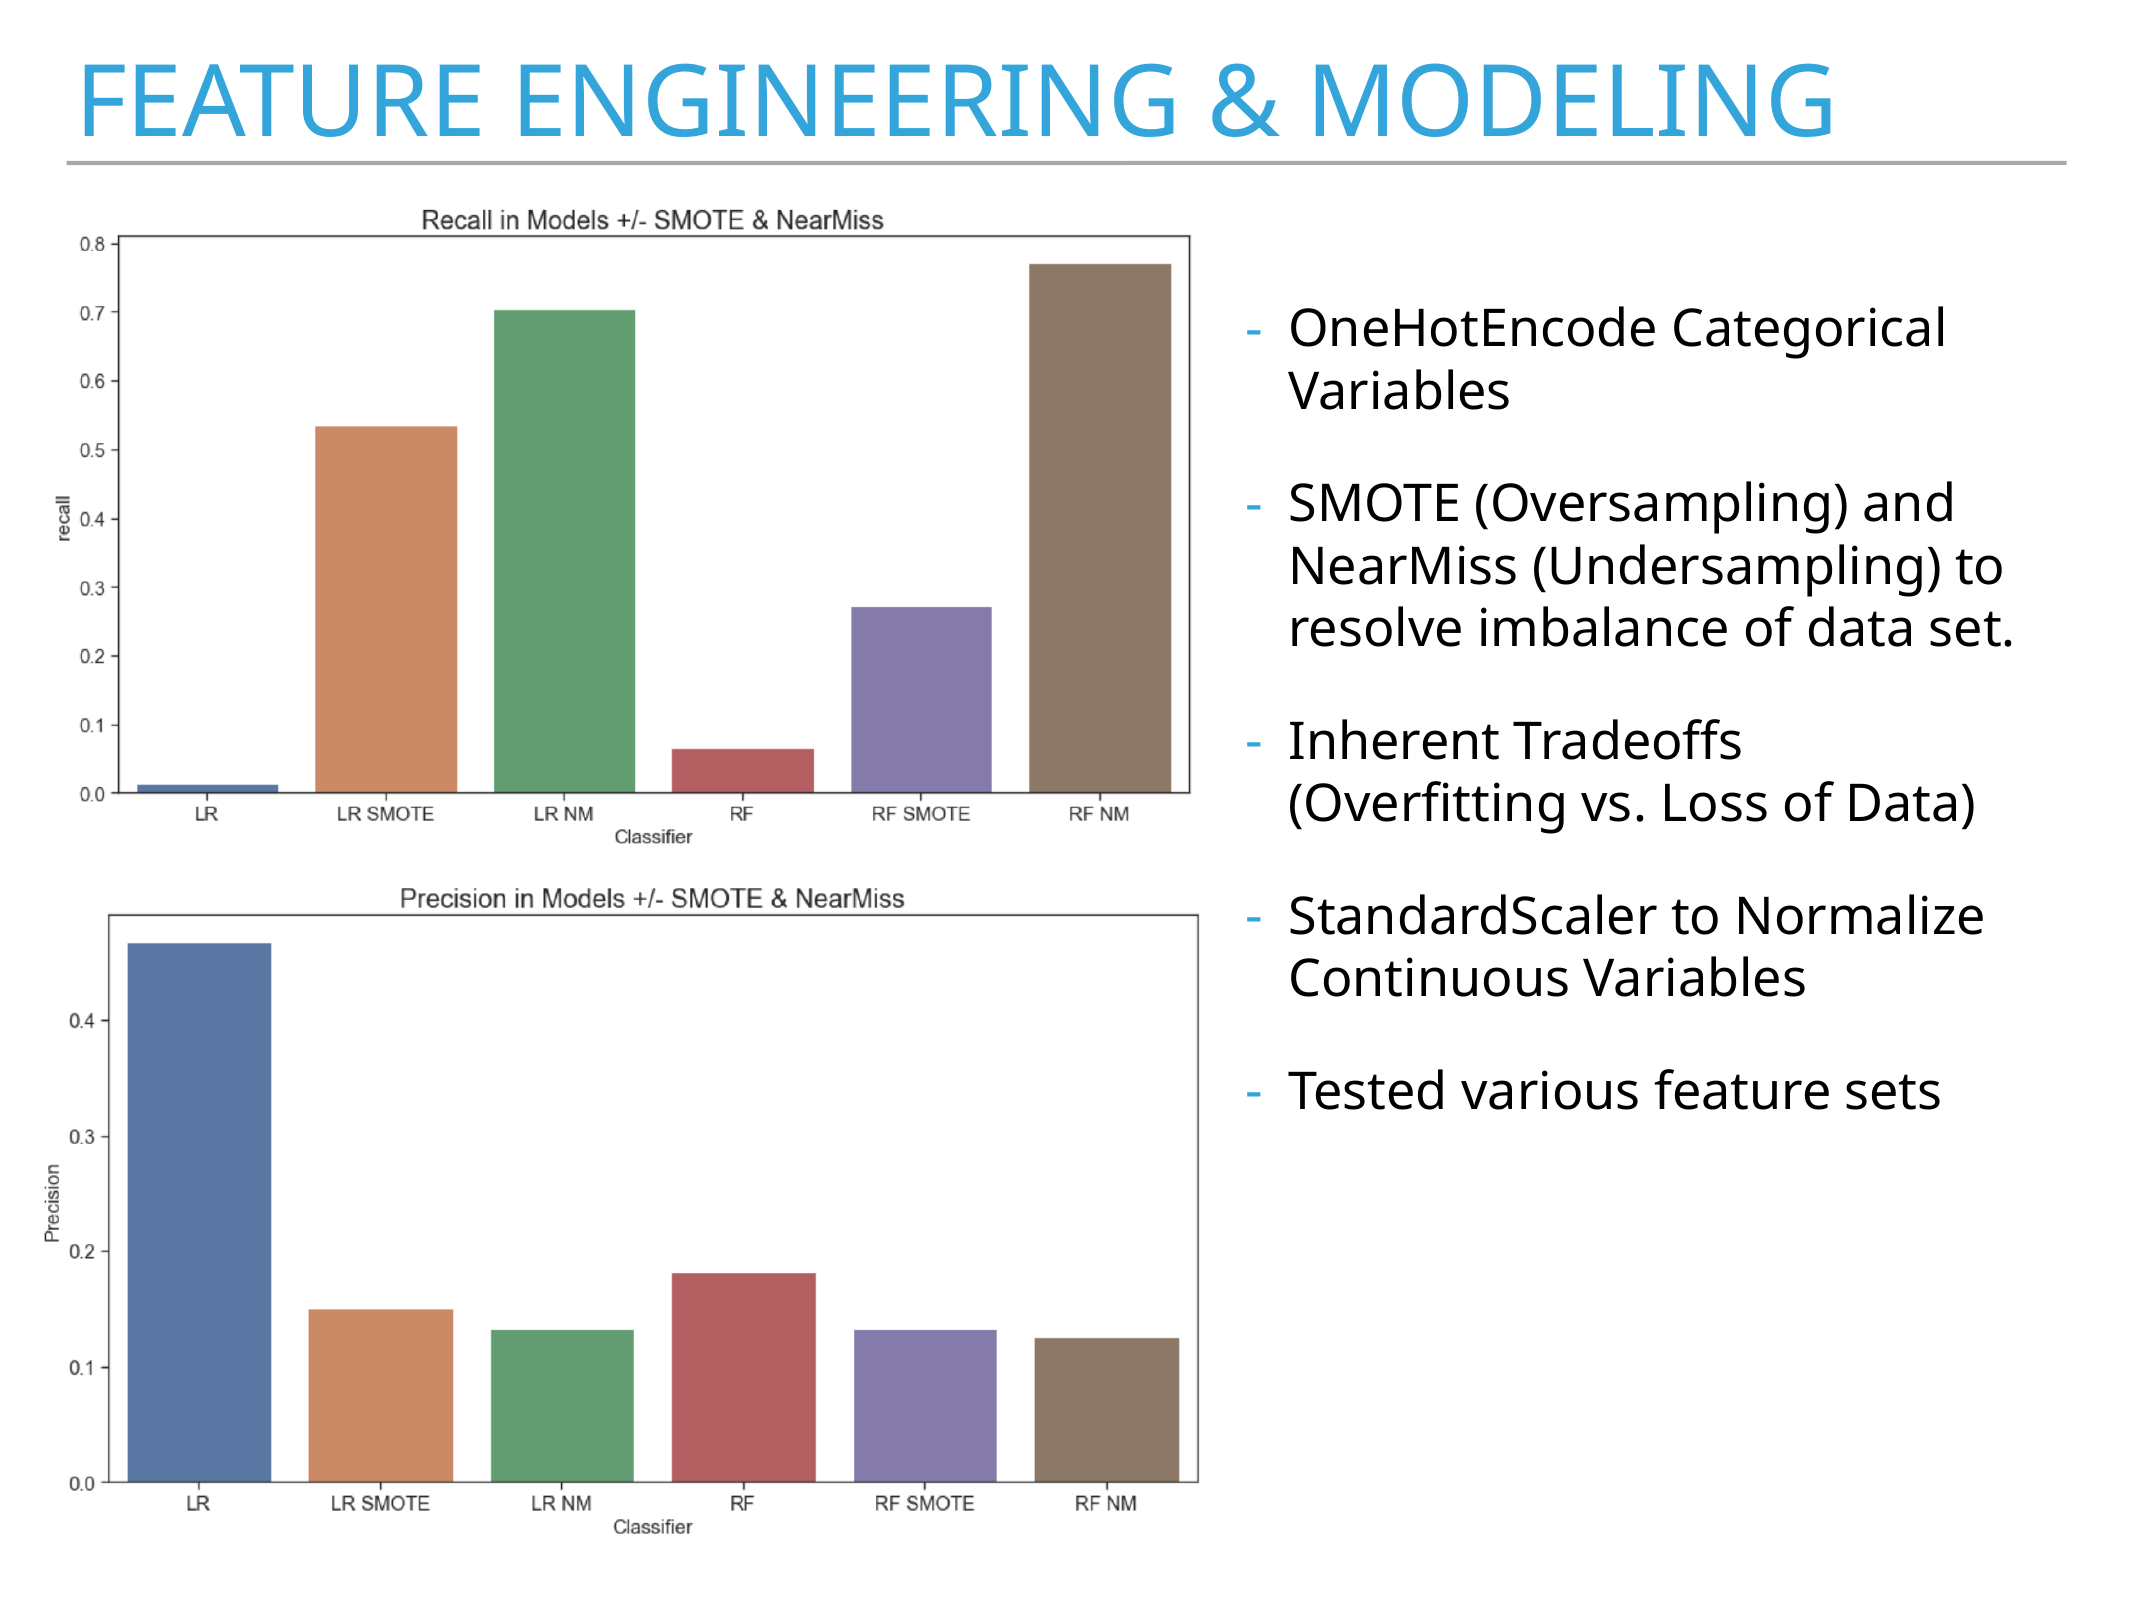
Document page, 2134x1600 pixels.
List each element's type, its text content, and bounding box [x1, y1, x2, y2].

title Feature Engineering & MOdeling [66, 50, 2068, 171]
picture [21, 194, 1204, 853]
picture [0, 877, 1221, 1546]
text_box OneHotEncode Categorical Variables SMOTE (Oversampling) and NearMiss (Undersampling) to resolve imbalance of data set. Inherent Tradeoffs (Overfitting vs. Loss of Data) StandardScaler to Normalize Continuous Variables Tested various feature sets [1237, 286, 2032, 1128]
